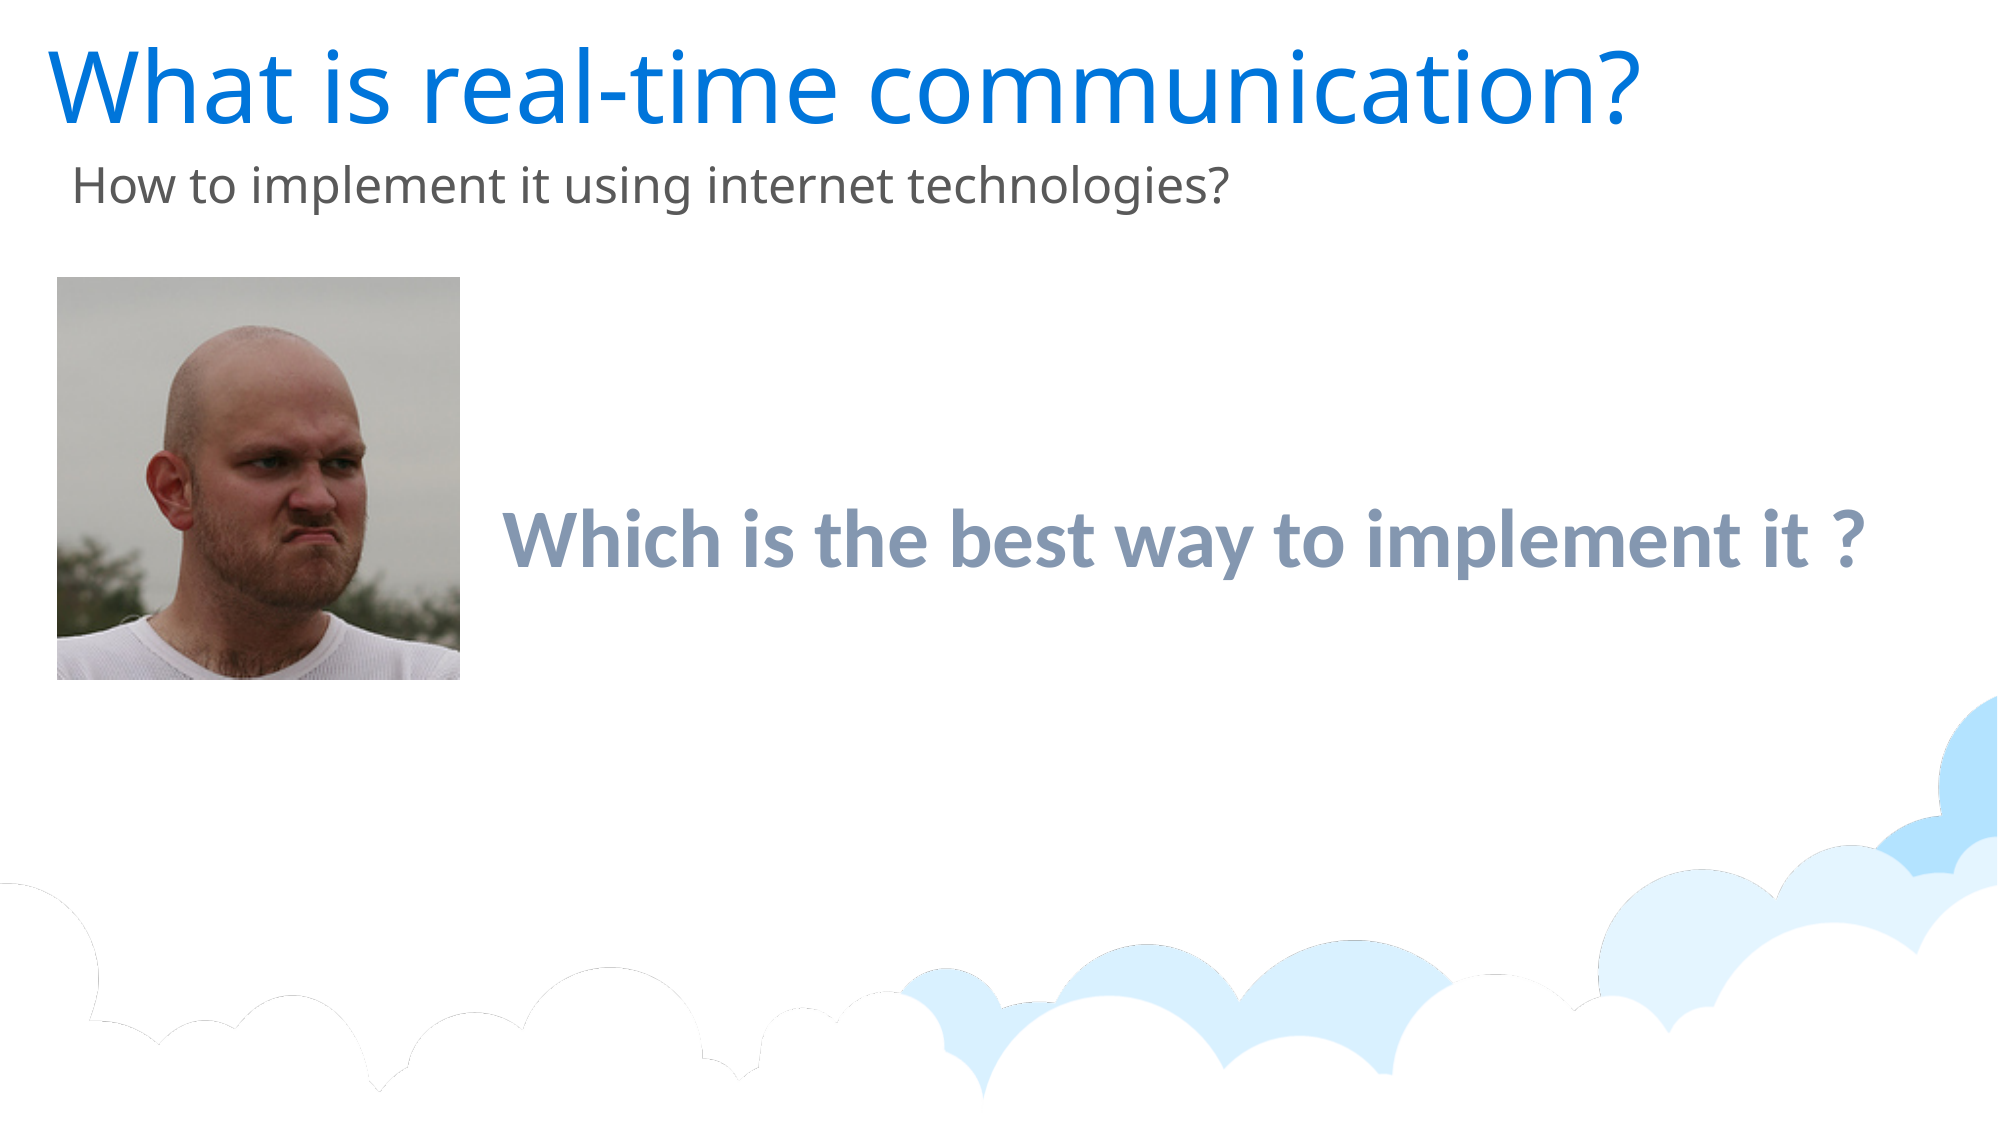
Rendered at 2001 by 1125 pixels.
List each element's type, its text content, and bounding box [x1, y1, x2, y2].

list How to implement it using internet technologies? [56, 152, 1515, 227]
text_box Which is the best way to implement it ? [488, 488, 1975, 680]
picture [0, 689, 1998, 1125]
picture [57, 277, 460, 680]
title What is real-time communication? [32, 28, 1758, 154]
